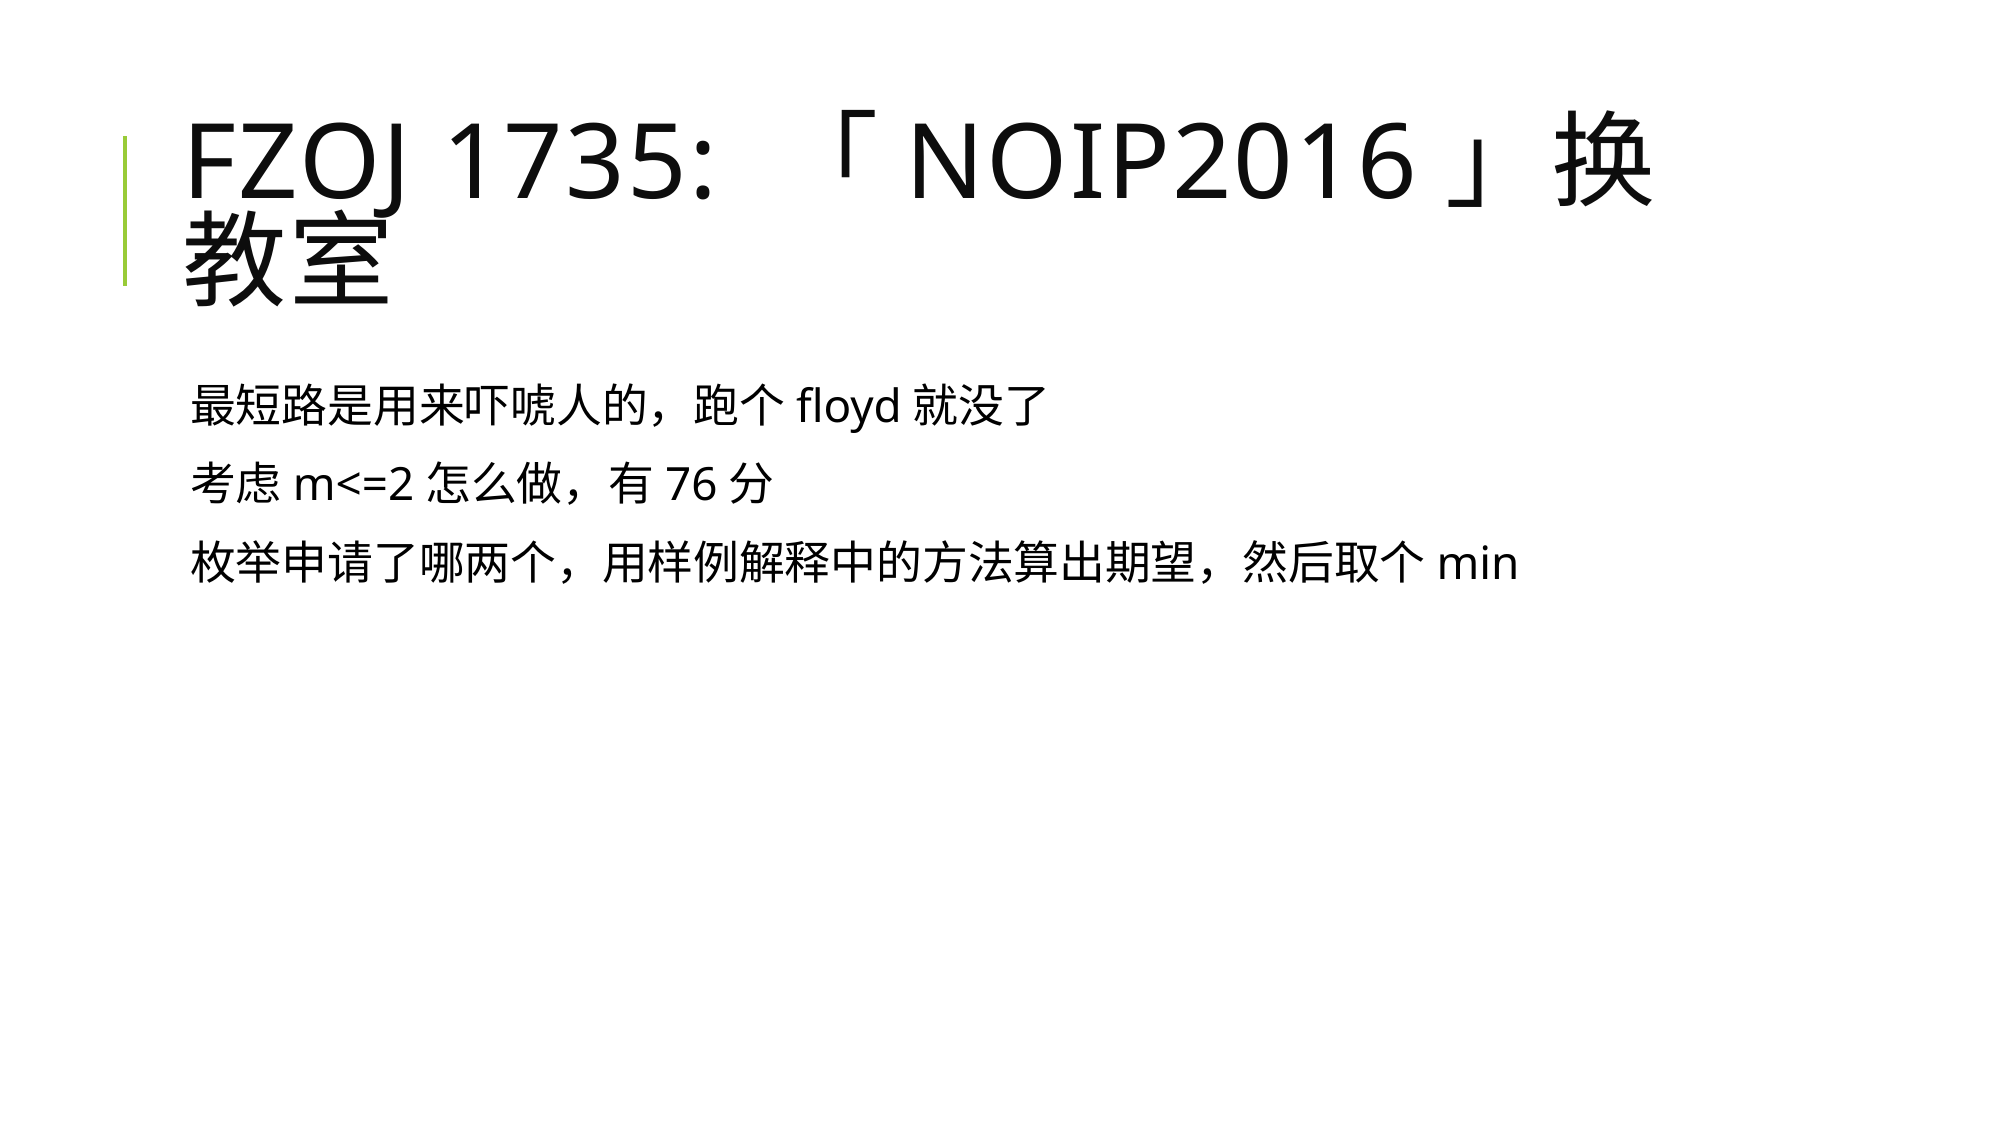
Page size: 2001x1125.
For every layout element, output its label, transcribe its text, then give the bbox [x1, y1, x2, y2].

title FZOJ 1735: 「NOIP2016」换教室 [168, 96, 1763, 342]
list 最短路是用来吓唬人的，跑个floyd就没了 考虑m<=2怎么做，有76分 枚举申请了哪两个，用样例解释中的方法算出期望，然后取个min [168, 375, 1763, 1035]
